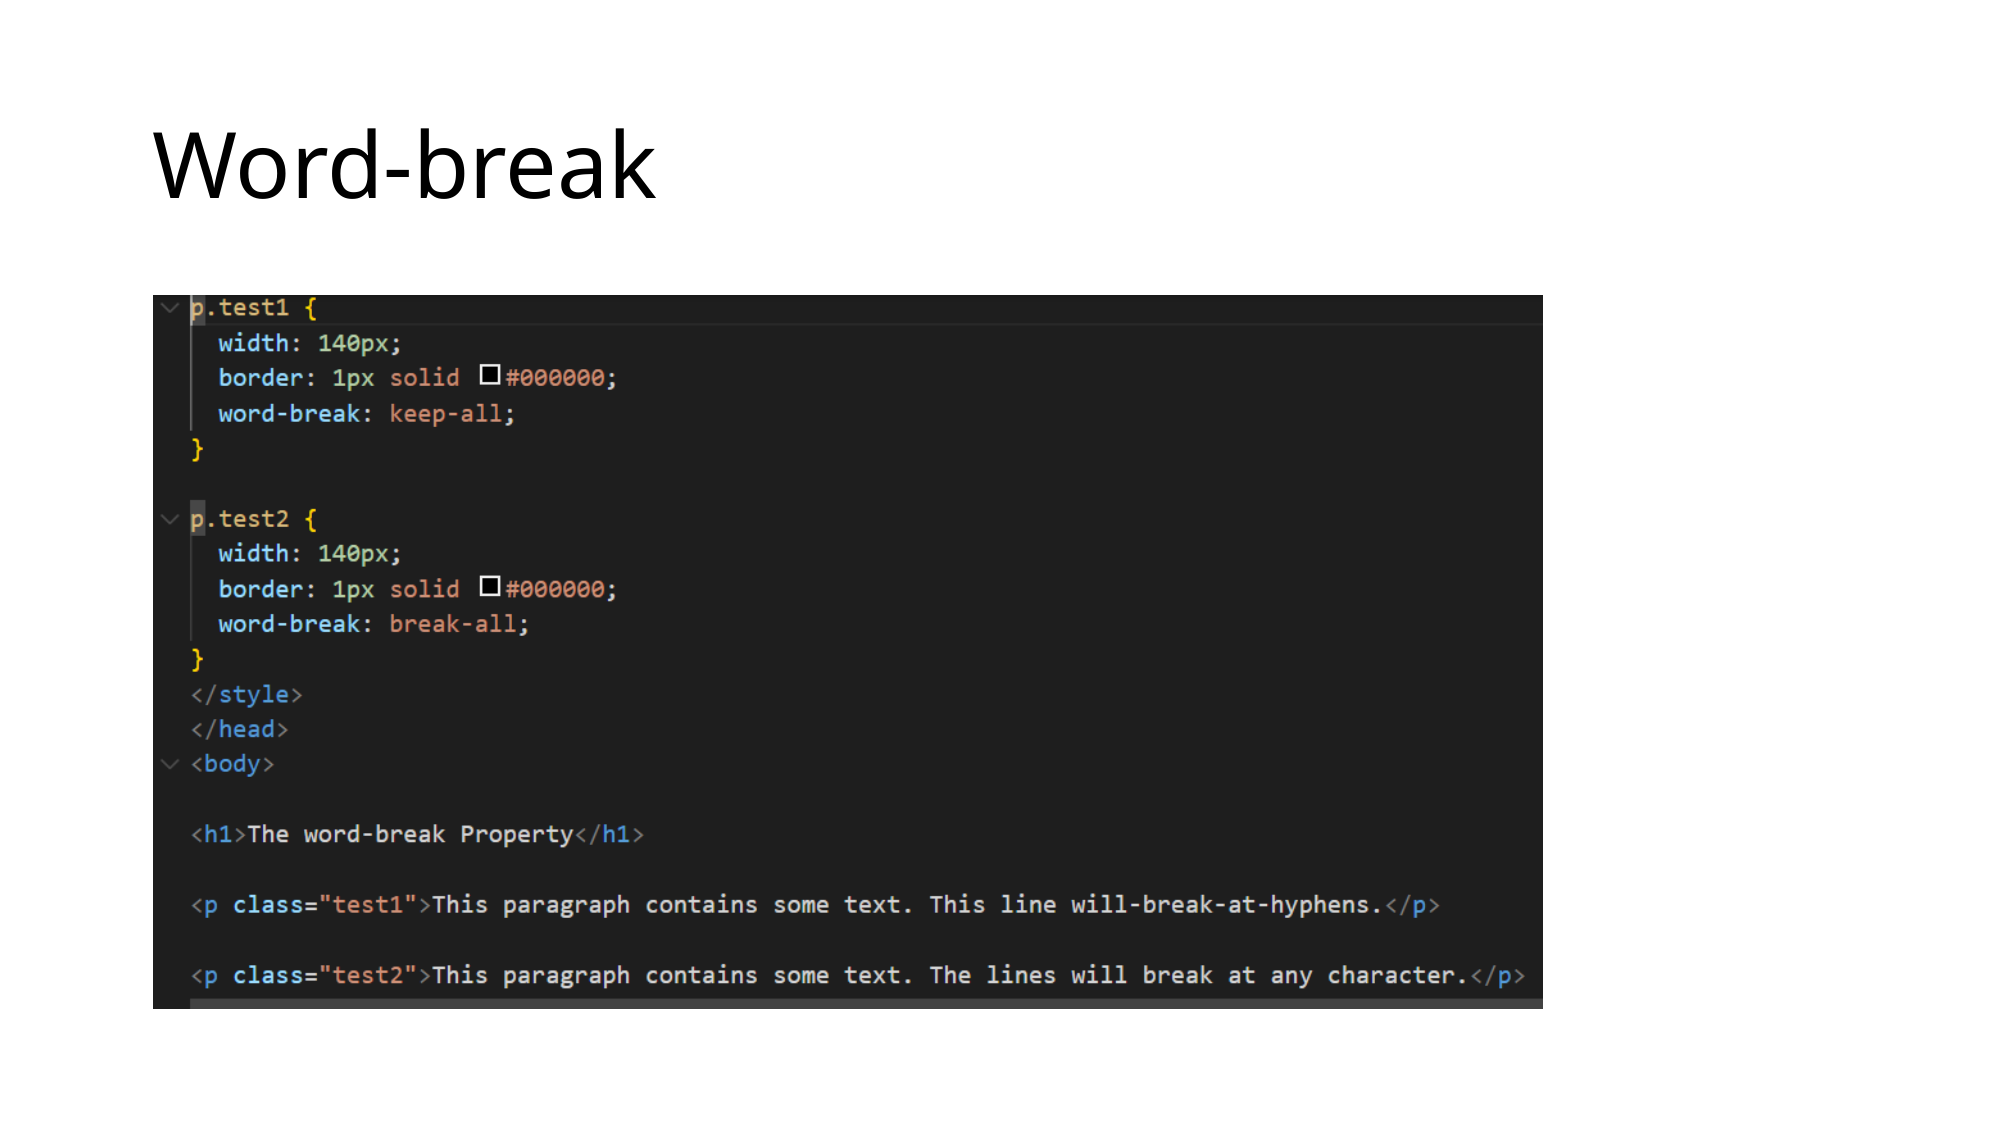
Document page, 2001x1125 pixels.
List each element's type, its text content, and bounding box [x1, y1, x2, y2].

title Word-break [137, 59, 1863, 278]
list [153, 295, 1543, 1009]
